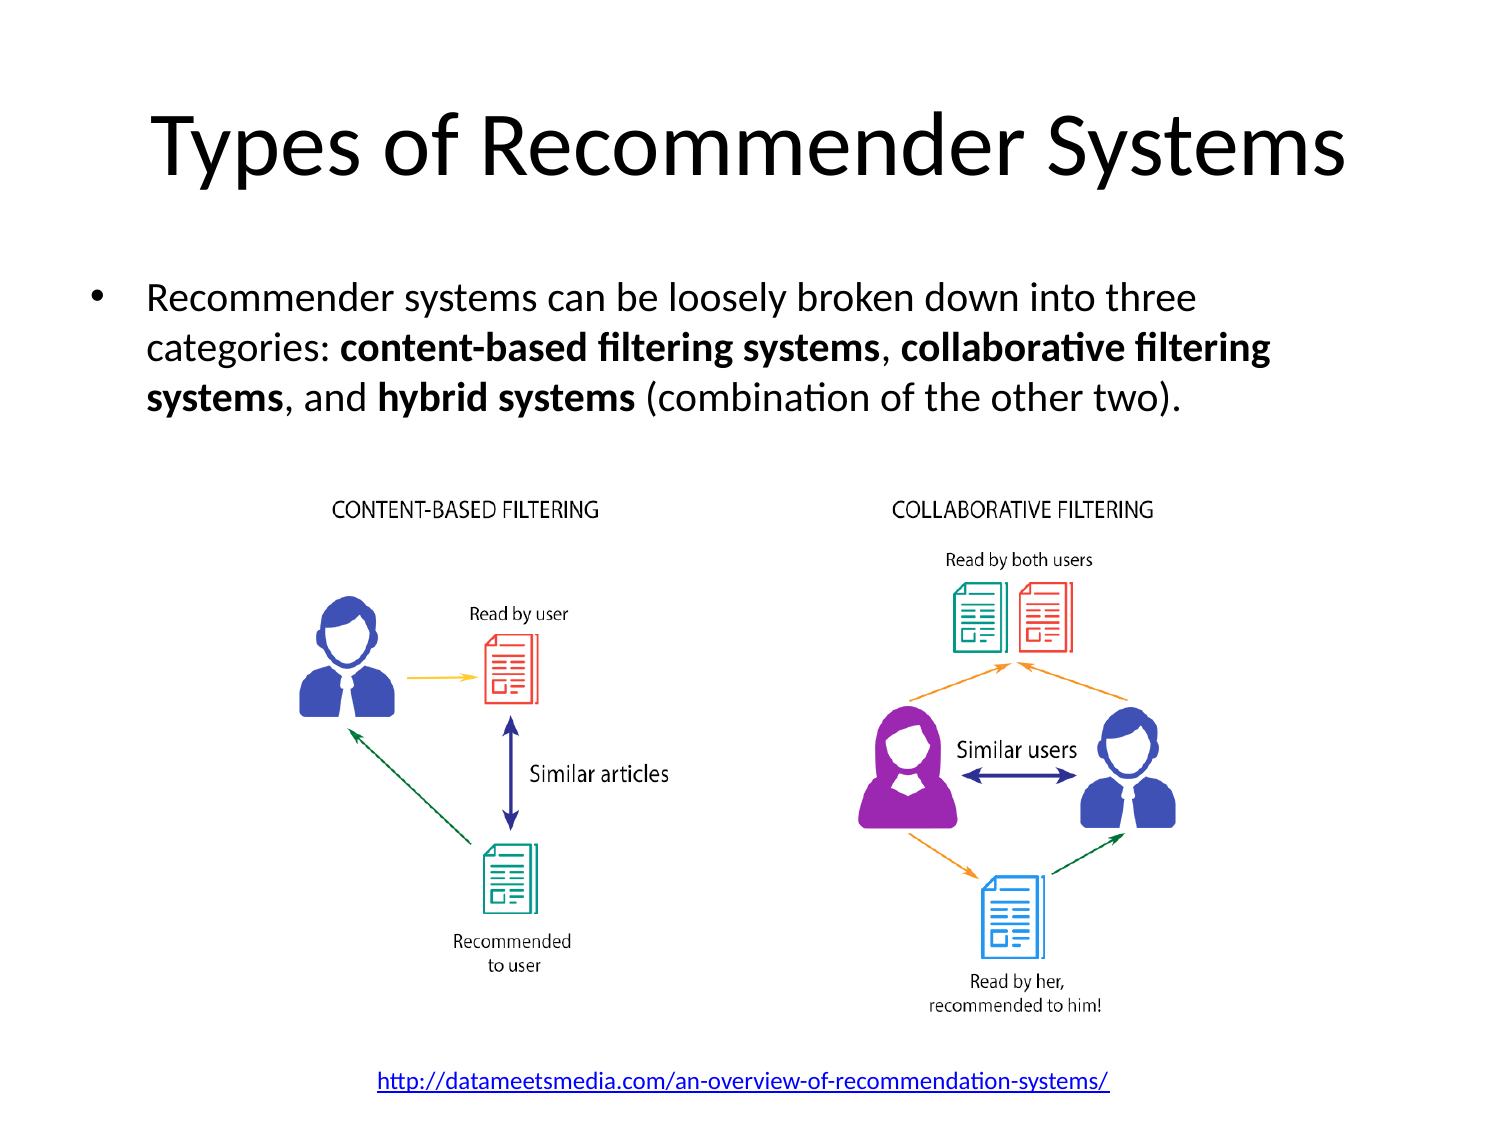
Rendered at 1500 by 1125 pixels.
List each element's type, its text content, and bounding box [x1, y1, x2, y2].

text_box http://datameetsmedia.com/an-overview-of-recommendation-systems/ [362, 1057, 1138, 1102]
title Types of Recommender Systems [75, 45, 1425, 233]
picture [808, 480, 1240, 1023]
picture [256, 480, 688, 1023]
list Recommender systems can be loosely broken down into three categories: content-based filtering systems, collaborative filtering systems, and hybrid systems (combination of the other two). [75, 262, 1425, 1005]
